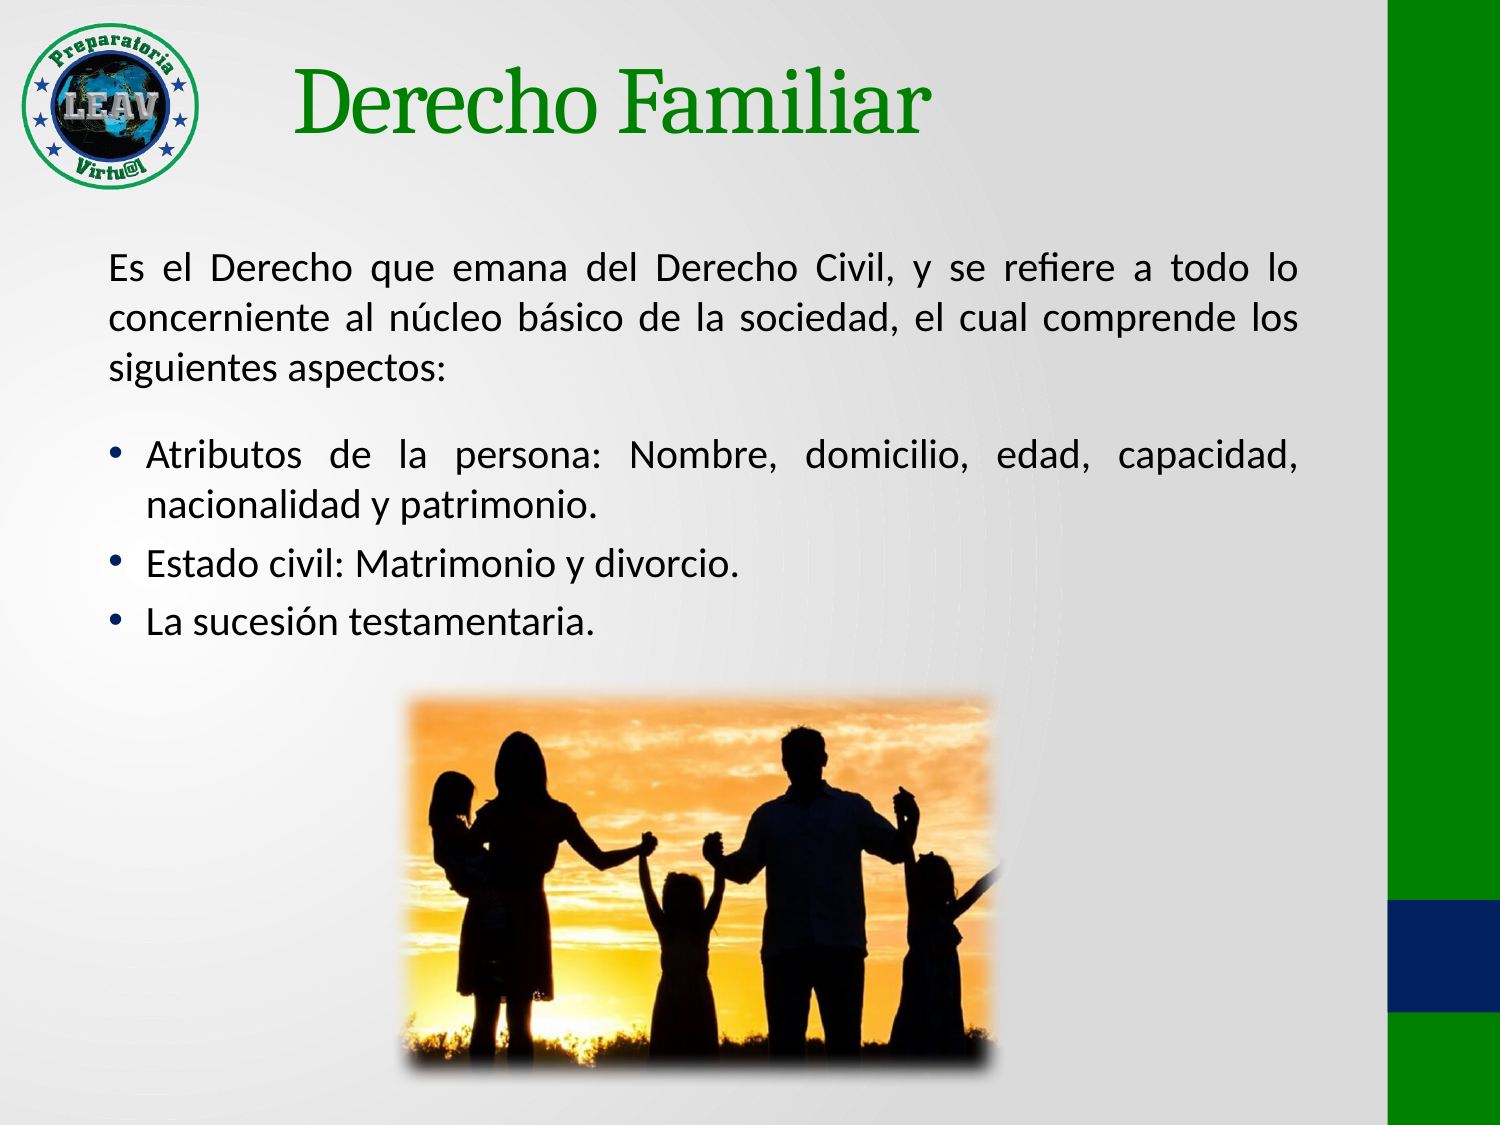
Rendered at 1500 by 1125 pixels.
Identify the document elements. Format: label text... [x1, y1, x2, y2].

picture [391, 680, 1007, 1089]
title Derecho Familiar [277, 22, 1349, 170]
list Es el Derecho que emana del Derecho Civil, y se refiere a todo lo concerniente al núcleo básico de la sociedad, el cual comprende los siguientes aspectos: Atributos de la persona: Nombre, domicilio, edad, capacidad, nacionalidad y patrimonio. Estado civil: Matrimonio y divorcio. La sucesión testamentaria. [74, 231, 1315, 1020]
picture [17, 18, 202, 193]
